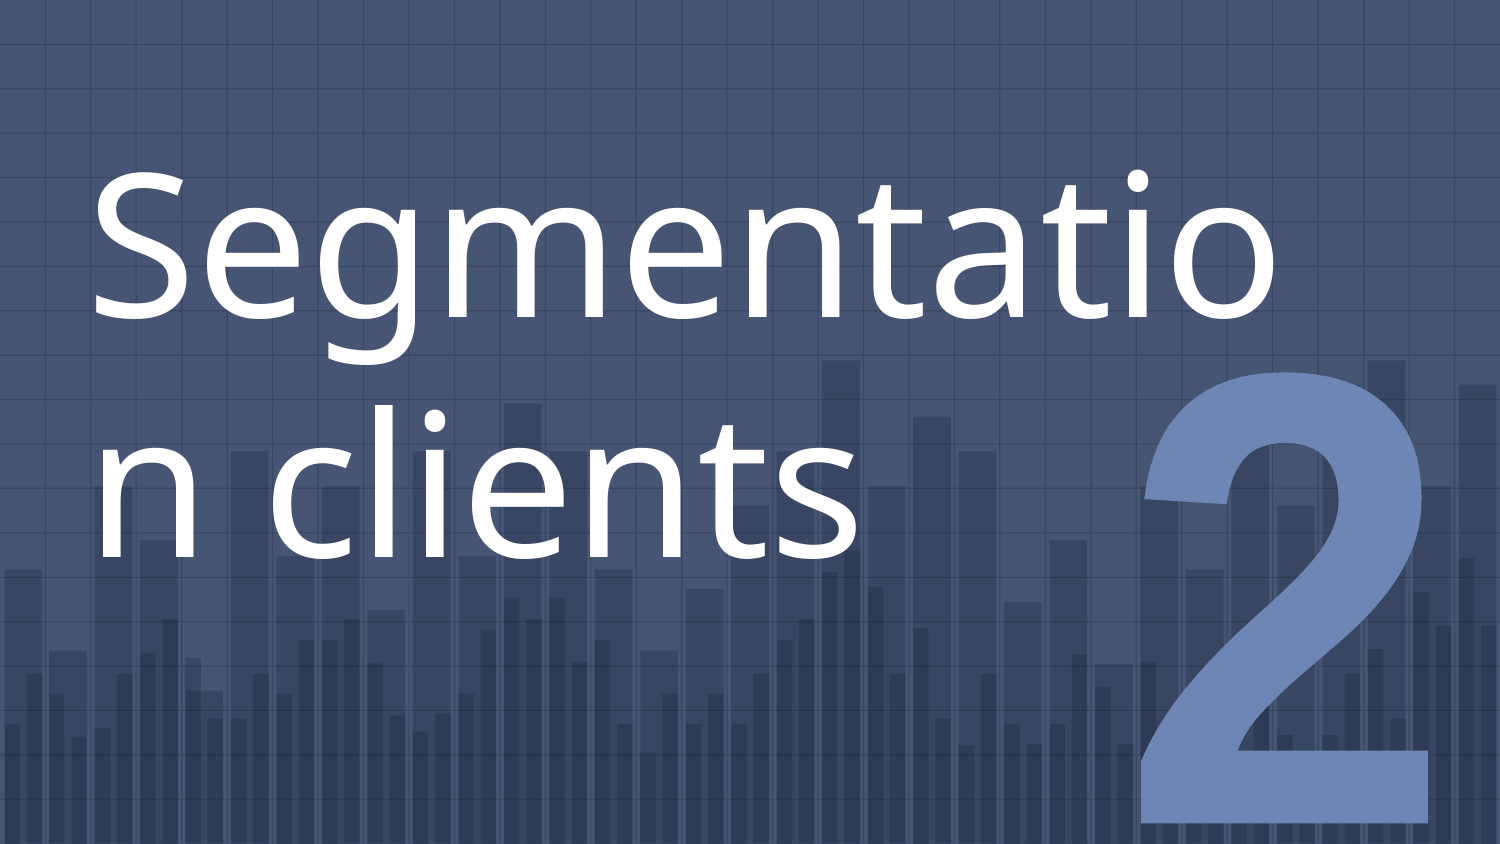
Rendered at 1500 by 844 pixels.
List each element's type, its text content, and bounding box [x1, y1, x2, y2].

title Segmentation clients [71, 102, 1347, 293]
